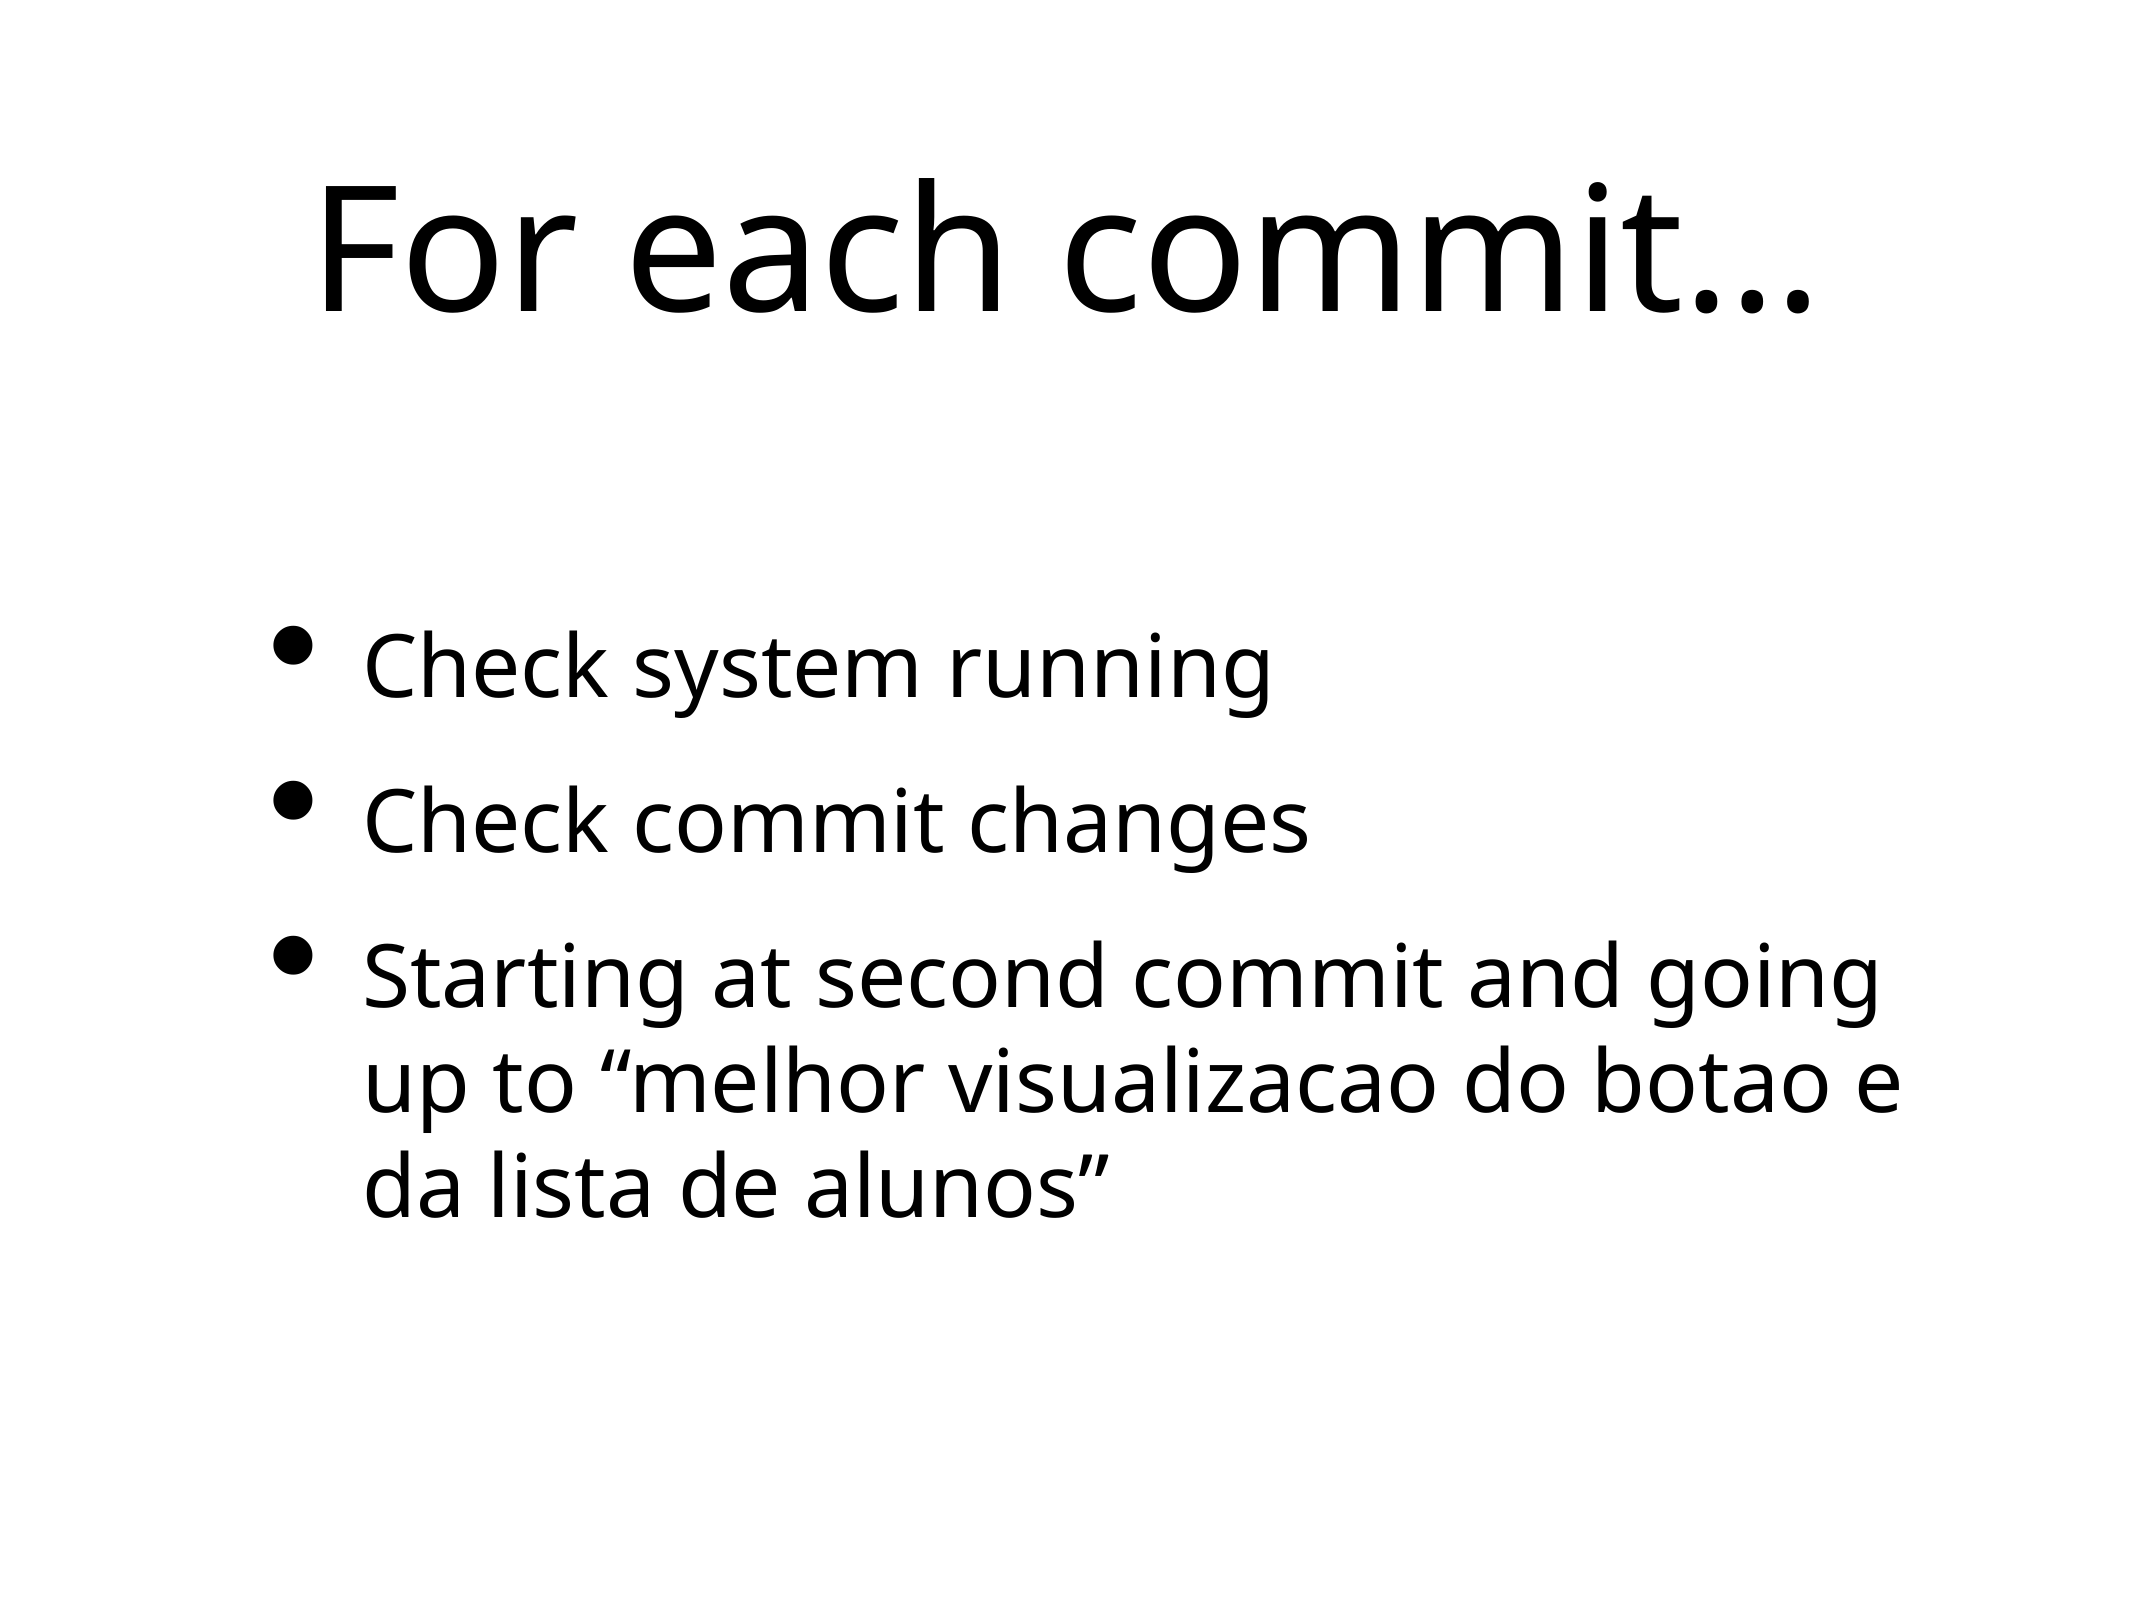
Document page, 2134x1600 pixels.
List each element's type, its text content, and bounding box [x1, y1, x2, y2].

list Check system running Check commit changes Starting at second commit and going up to “melhor visualizacao do botao e da lista de alunos” [207, 453, 1926, 1393]
title For each commit… [207, 41, 1926, 443]
